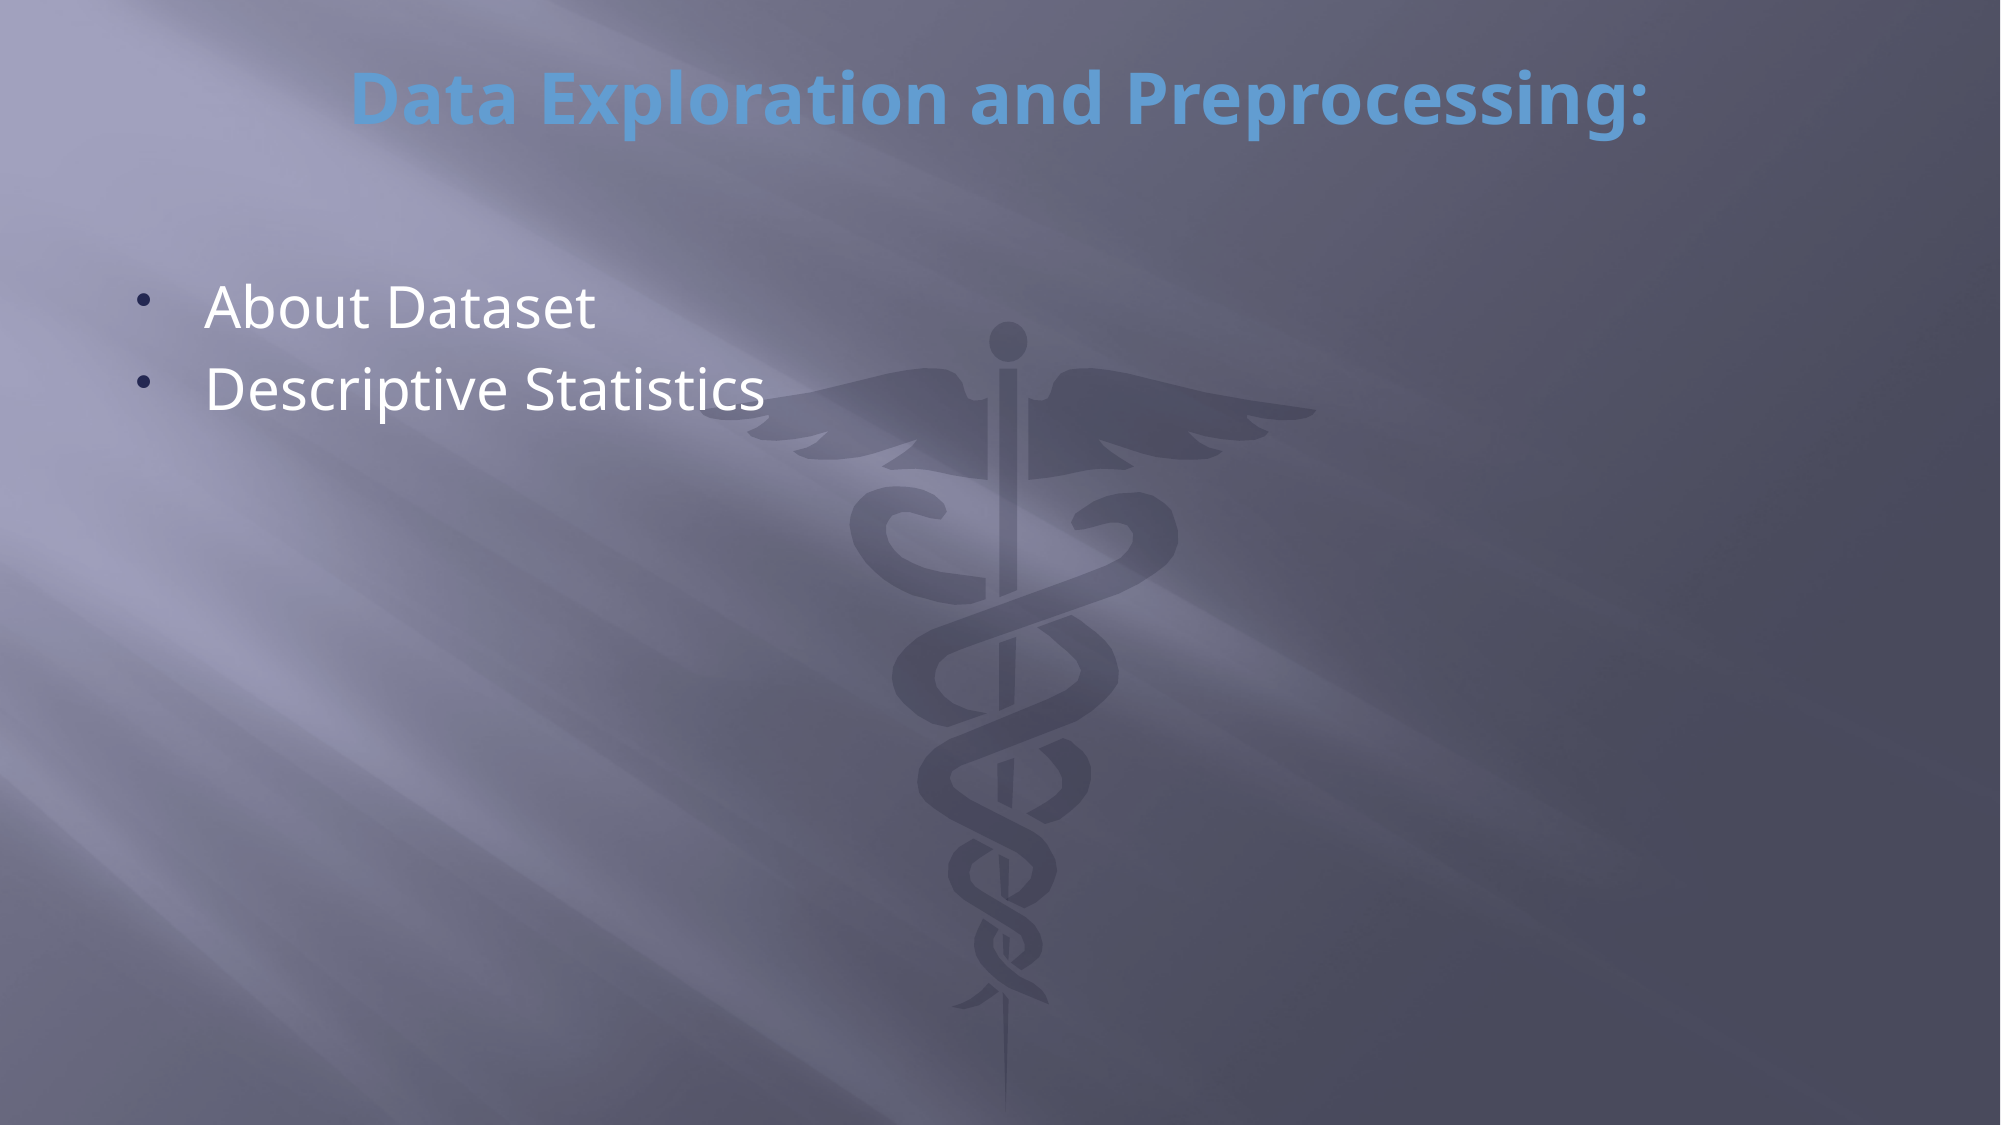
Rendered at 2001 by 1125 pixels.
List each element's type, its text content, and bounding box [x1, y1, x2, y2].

title Data Exploration and Preprocessing: [99, 45, 1900, 233]
list About Dataset Descriptive Statistics [99, 262, 1900, 1035]
